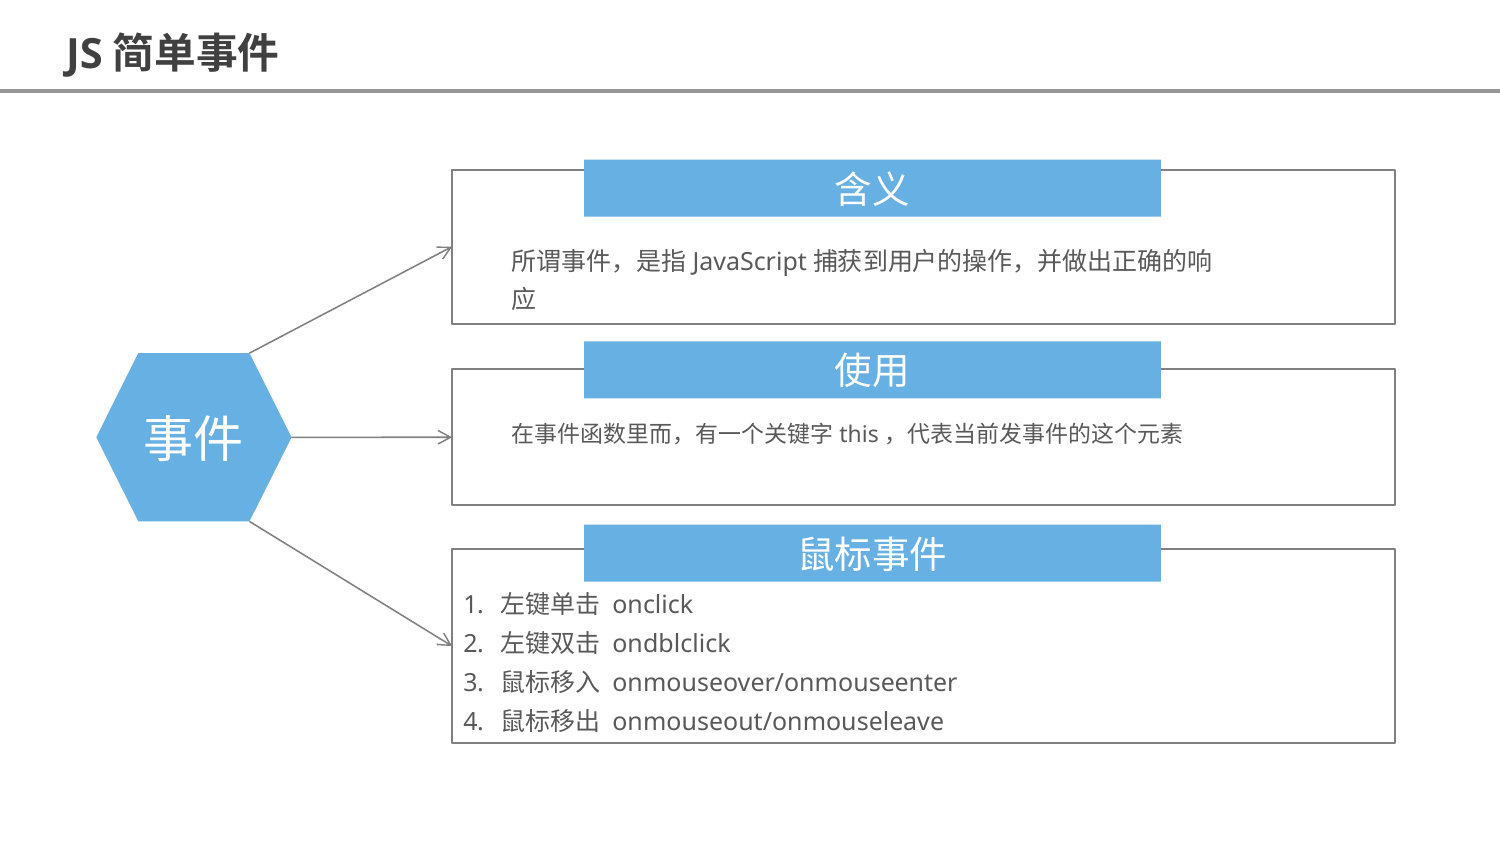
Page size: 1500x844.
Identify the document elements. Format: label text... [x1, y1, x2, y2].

text_box 使用 [582, 339, 1163, 400]
text_box 所谓事件，是指JavaScript捕获到用户的操作，并做出正确的响应 [500, 230, 1245, 320]
text_box [450, 547, 1397, 745]
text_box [249, 246, 453, 354]
text_box 左键单击 onclick 左键双击 ondblclick 鼠标移入 onmouseover/onmouseenter 鼠标移出 onmouseout/onmouseleave [452, 574, 1396, 742]
text_box [450, 367, 1397, 507]
text_box [450, 168, 1397, 326]
text_box 含义 [582, 158, 1163, 219]
text_box JS简单事件 [51, 9, 491, 85]
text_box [249, 521, 453, 647]
text_box 在事件函数里而，有一个关键字this，代表当前发事件的这个元素 [500, 405, 1289, 453]
text_box 鼠标事件 [582, 522, 1163, 574]
text_box 事件 [94, 350, 294, 524]
